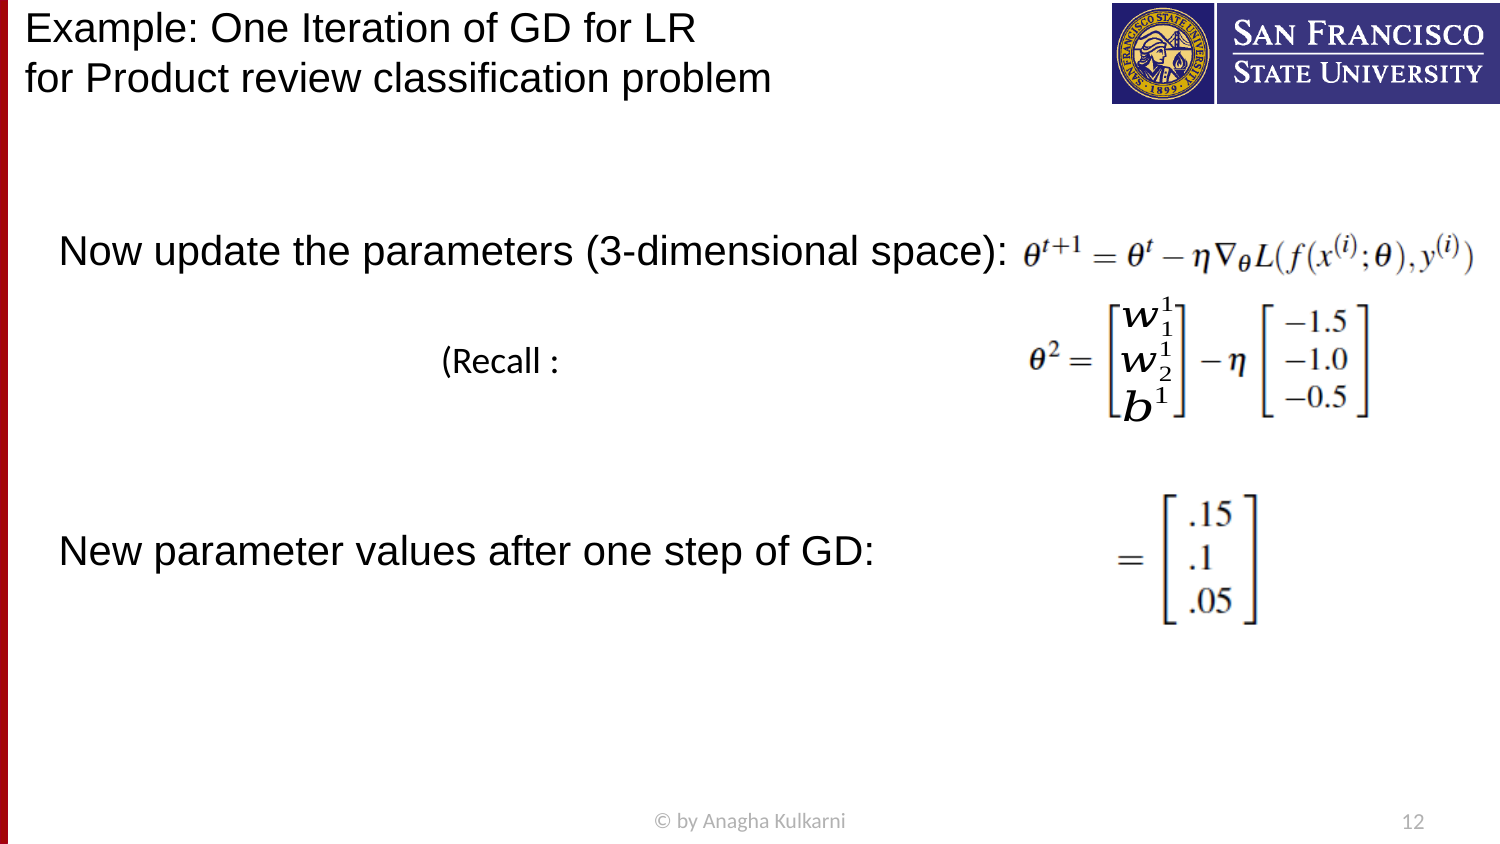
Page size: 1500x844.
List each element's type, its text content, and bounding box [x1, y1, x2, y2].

title Example: One Iteration of GD for LR for Product review classification problem [24, 1, 1450, 103]
slide_number 12 [1080, 806, 1425, 835]
footer © by Anagha Kulkarni [510, 806, 990, 834]
picture [1111, 483, 1263, 635]
picture [1112, 3, 1500, 104]
picture [1005, 221, 1498, 426]
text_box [1118, 298, 1176, 432]
